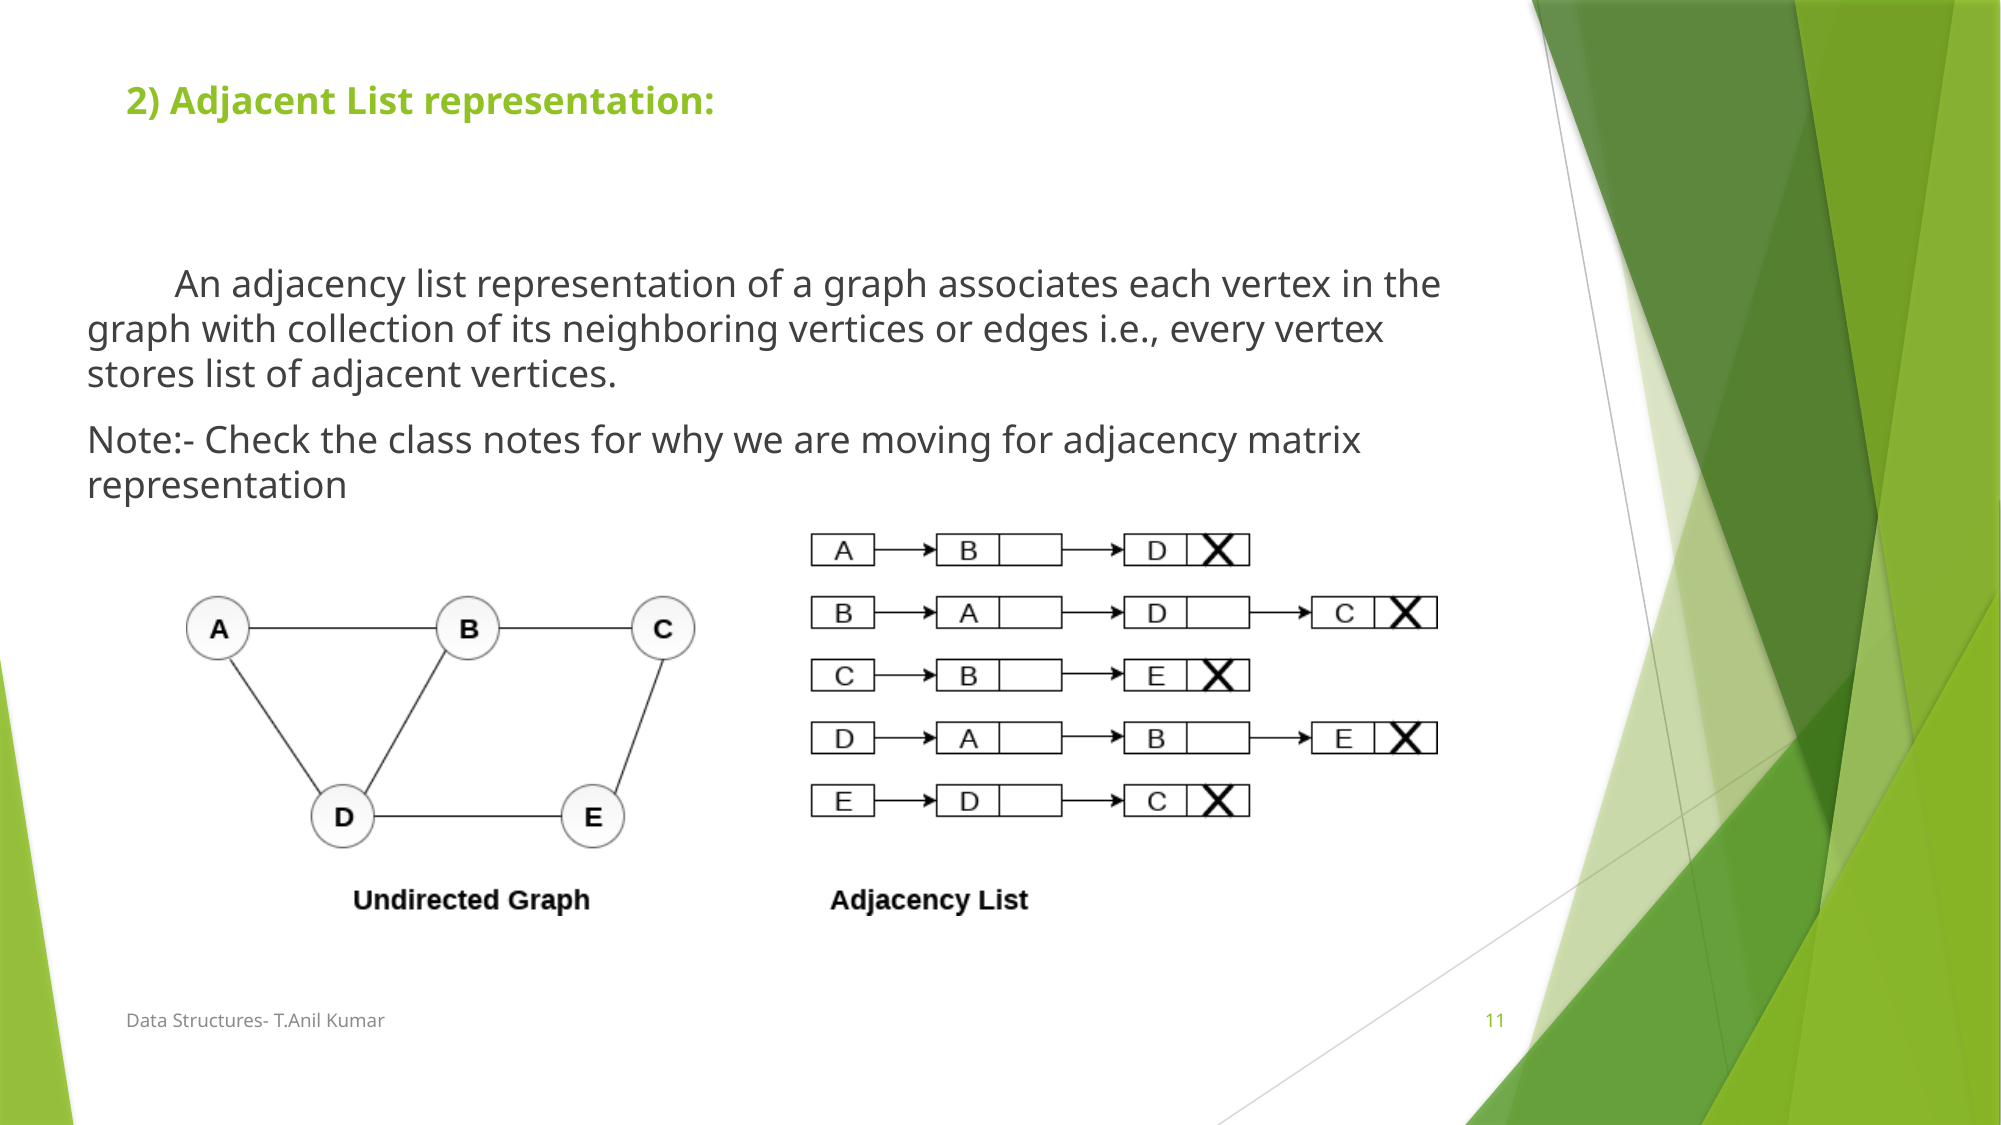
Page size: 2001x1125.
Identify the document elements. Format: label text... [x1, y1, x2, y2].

picture [185, 532, 1439, 917]
footer Data Structures- T.Anil Kumar [111, 991, 1145, 1051]
slide_number 11 [1409, 991, 1522, 1051]
title 2) Adjacent List representation: [111, 69, 1704, 184]
list An adjacency list representation of a graph associates each vertex in the graph with collection of its neighboring vertices or edges i.e., every vertex stores list of adjacent vertices. Note:- Check the class notes for why we are moving for adjacency matrix representation [71, 252, 1482, 890]
